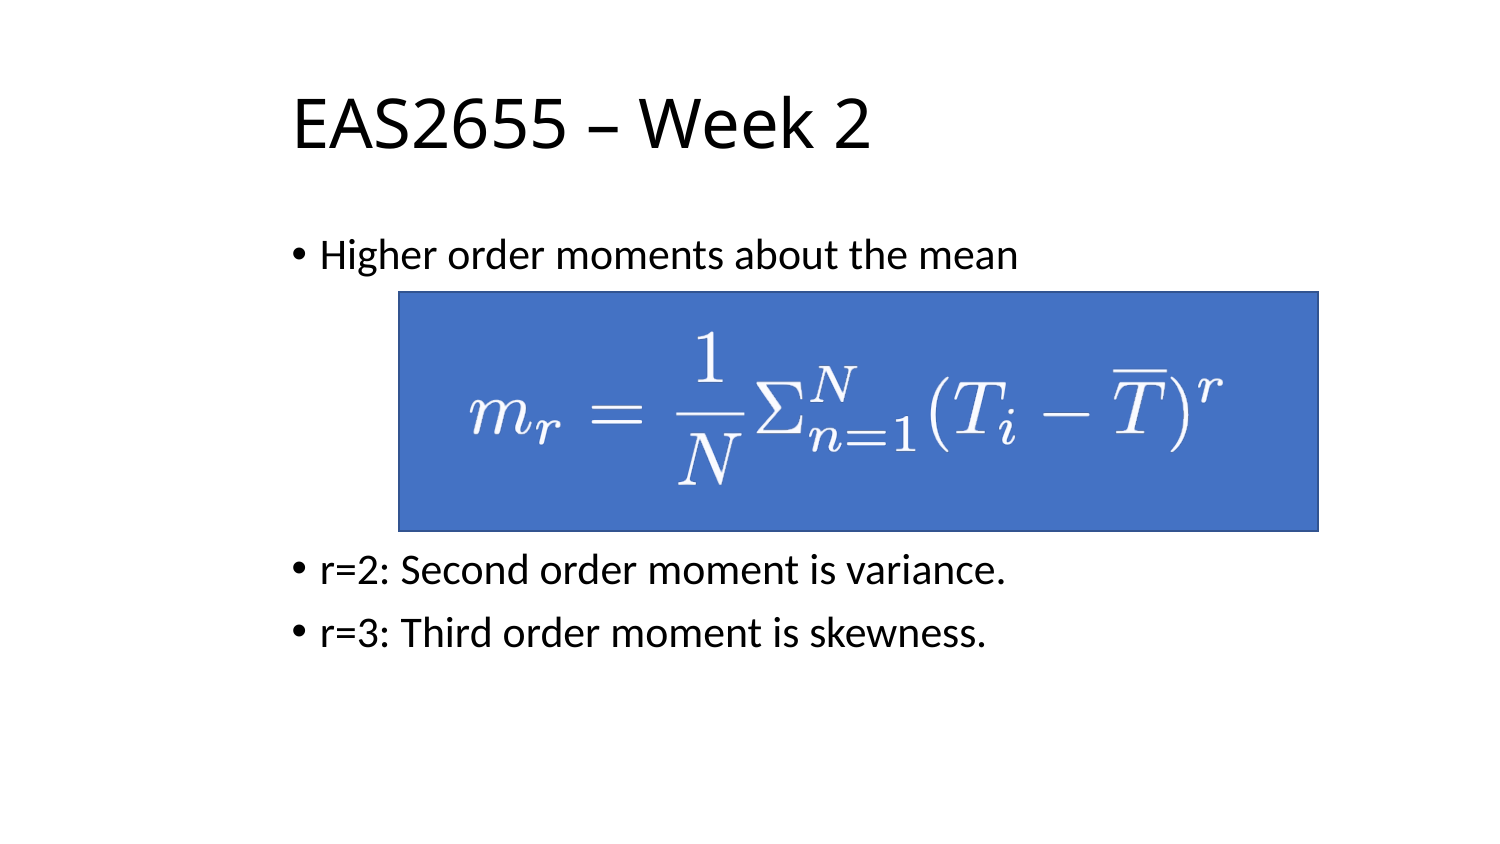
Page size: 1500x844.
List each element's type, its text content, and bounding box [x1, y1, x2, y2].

list Higher order moments about the mean r=2: Second order moment is variance. r=3: Third order moment is skewness. [276, 224, 1272, 760]
picture [469, 331, 1224, 486]
title EAS2655 – Week 2 [276, 44, 1272, 208]
text_box [1272, 291, 1319, 532]
